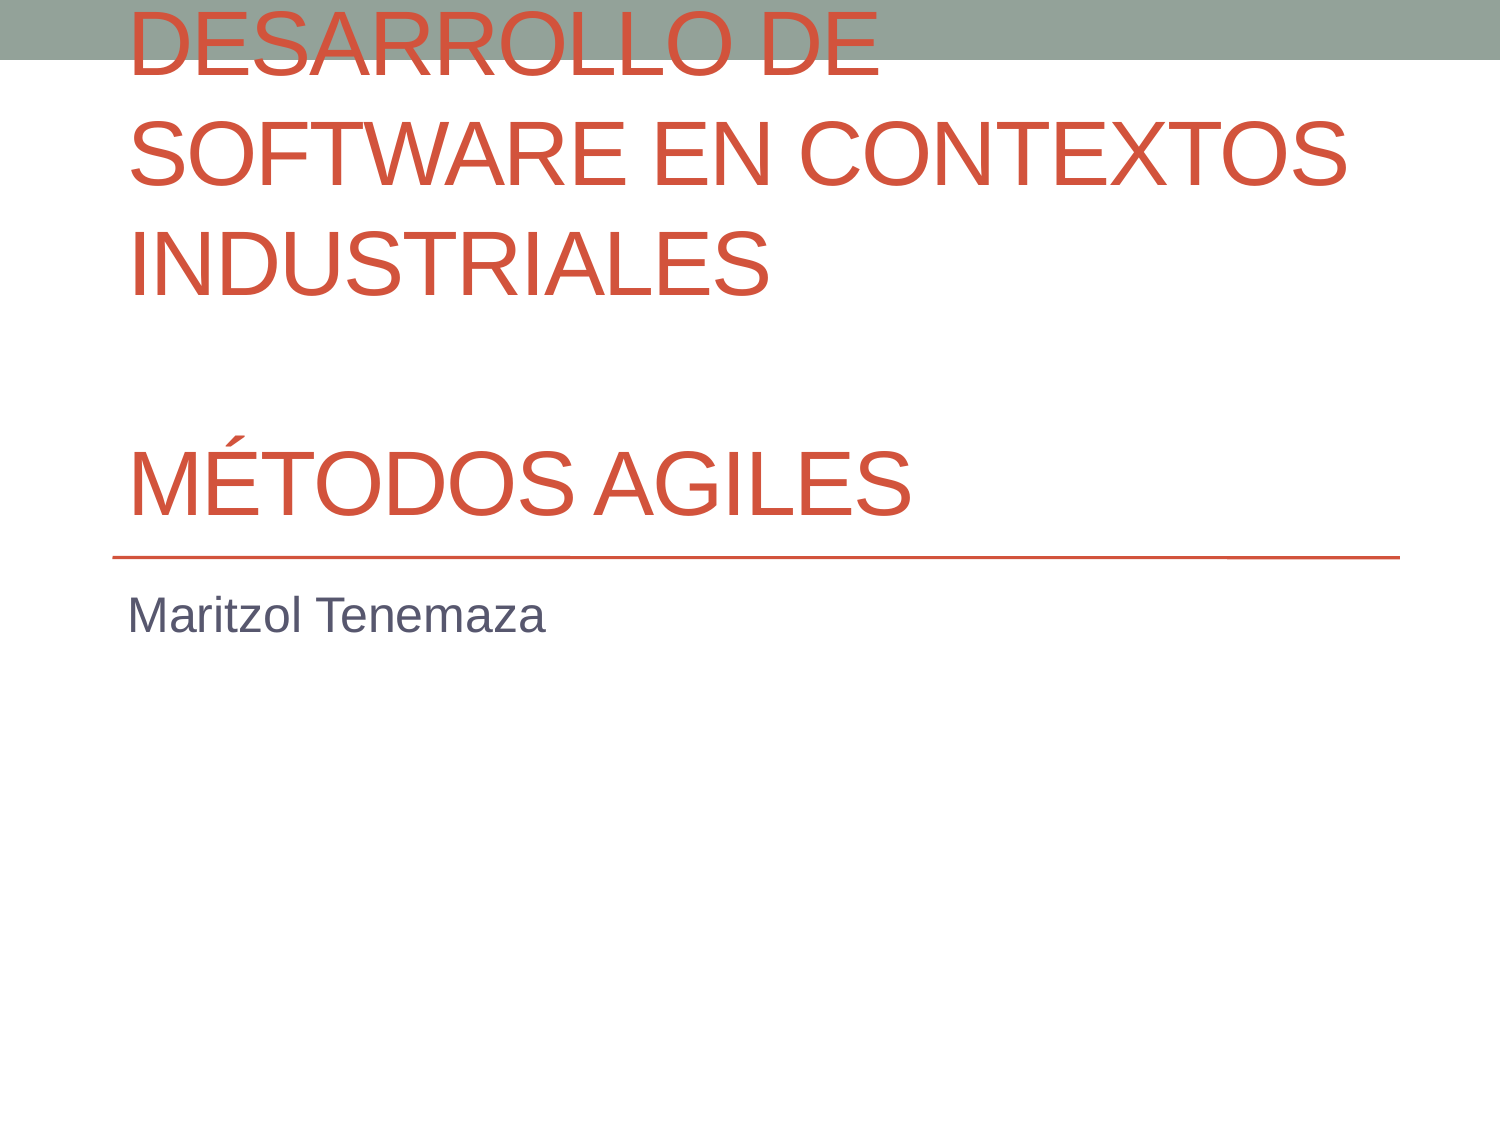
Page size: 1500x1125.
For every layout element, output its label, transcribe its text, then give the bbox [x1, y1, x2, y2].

subtitle Maritzol Tenemaza [112, 575, 1163, 863]
title Desarrollo de software en contextos industriales Métodos Agiles [112, 224, 1400, 542]
